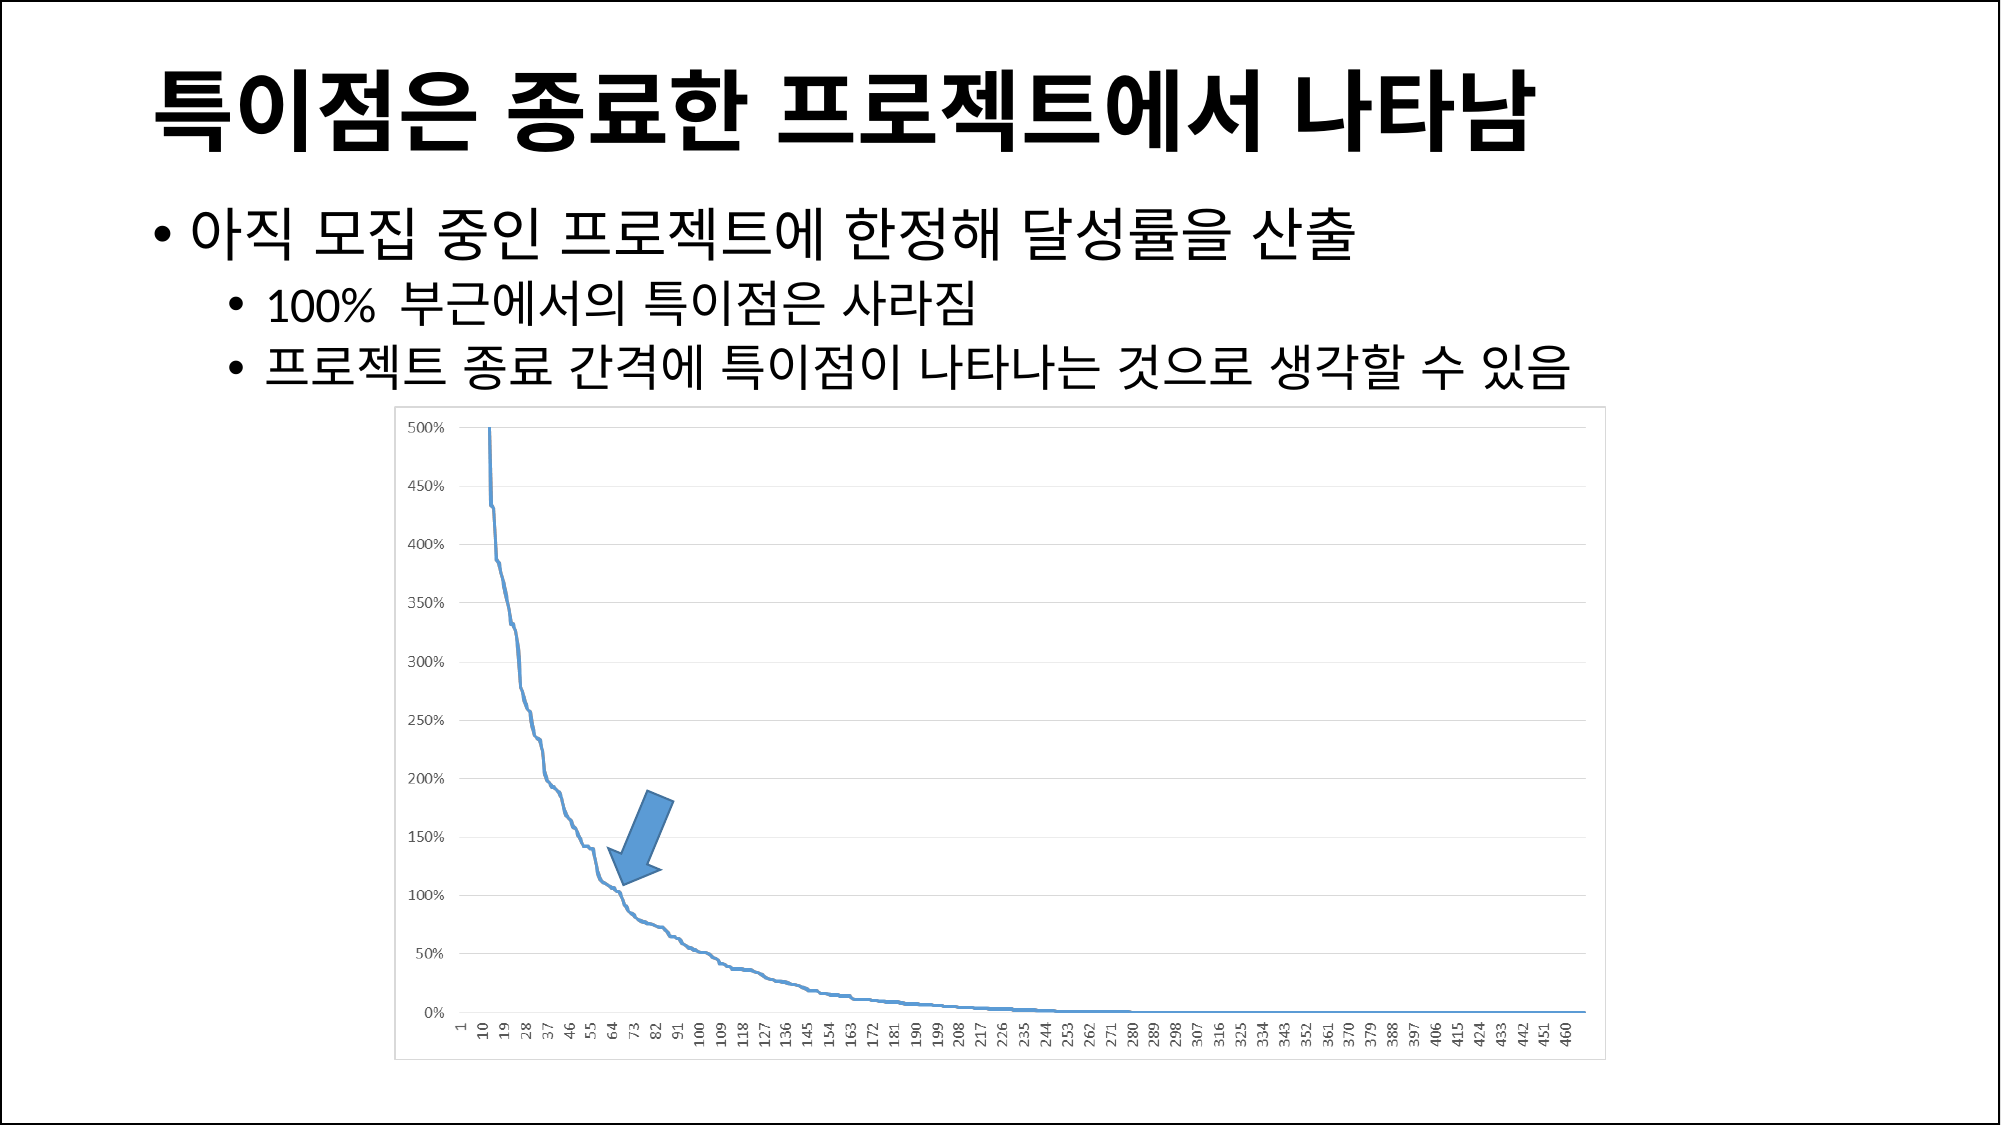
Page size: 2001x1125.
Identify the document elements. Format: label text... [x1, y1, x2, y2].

list 아직 모집 중인 프로젝트에 한정해 달성률을 산출 100% 부근에서의 특이점은 사라짐 프로젝트 종료 간격에 특이점이 나타나는 것으로 생각할 수 있음 [137, 198, 1863, 1014]
picture [394, 406, 1606, 1060]
title 특이점은 종료한 프로젝트에서 나타남 [137, 59, 1863, 172]
